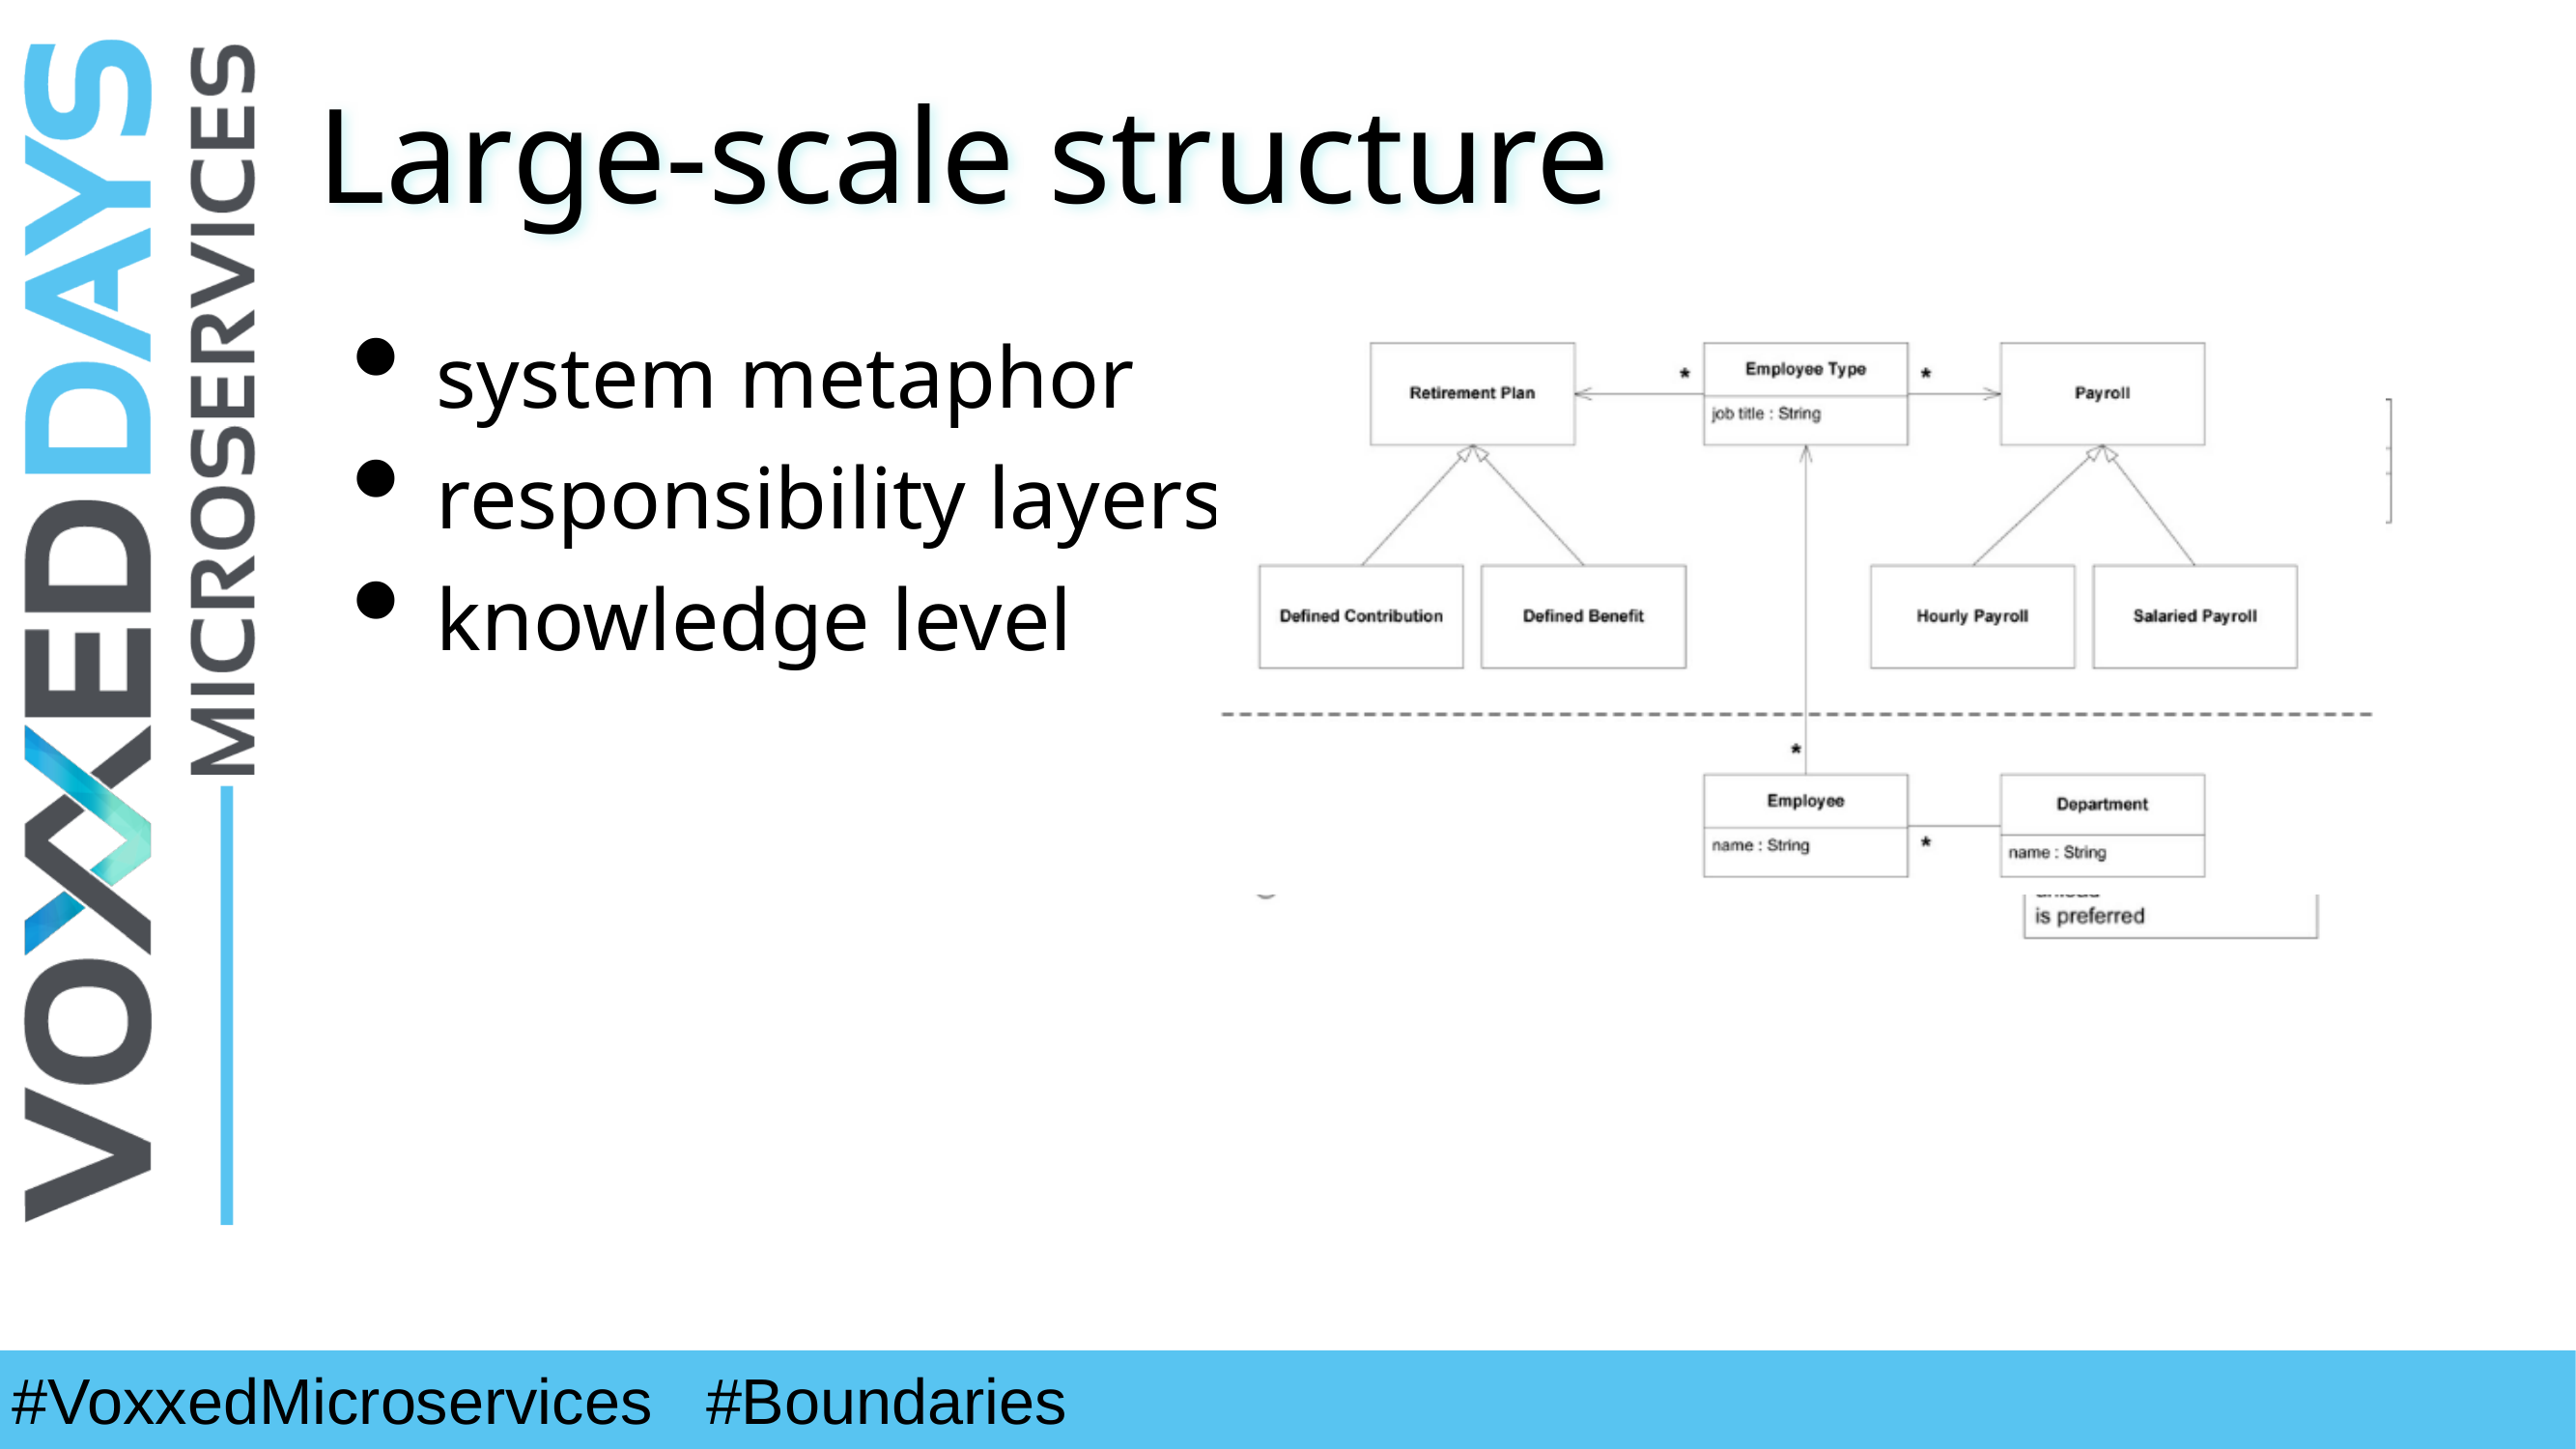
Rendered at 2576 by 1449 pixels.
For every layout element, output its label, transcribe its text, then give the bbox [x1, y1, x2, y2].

picture [0, 20, 318, 1240]
picture [1216, 323, 2407, 961]
title Large-scale structure [317, 43, 2522, 259]
list system metaphor responsibility layers knowledge level [317, 323, 2518, 1333]
